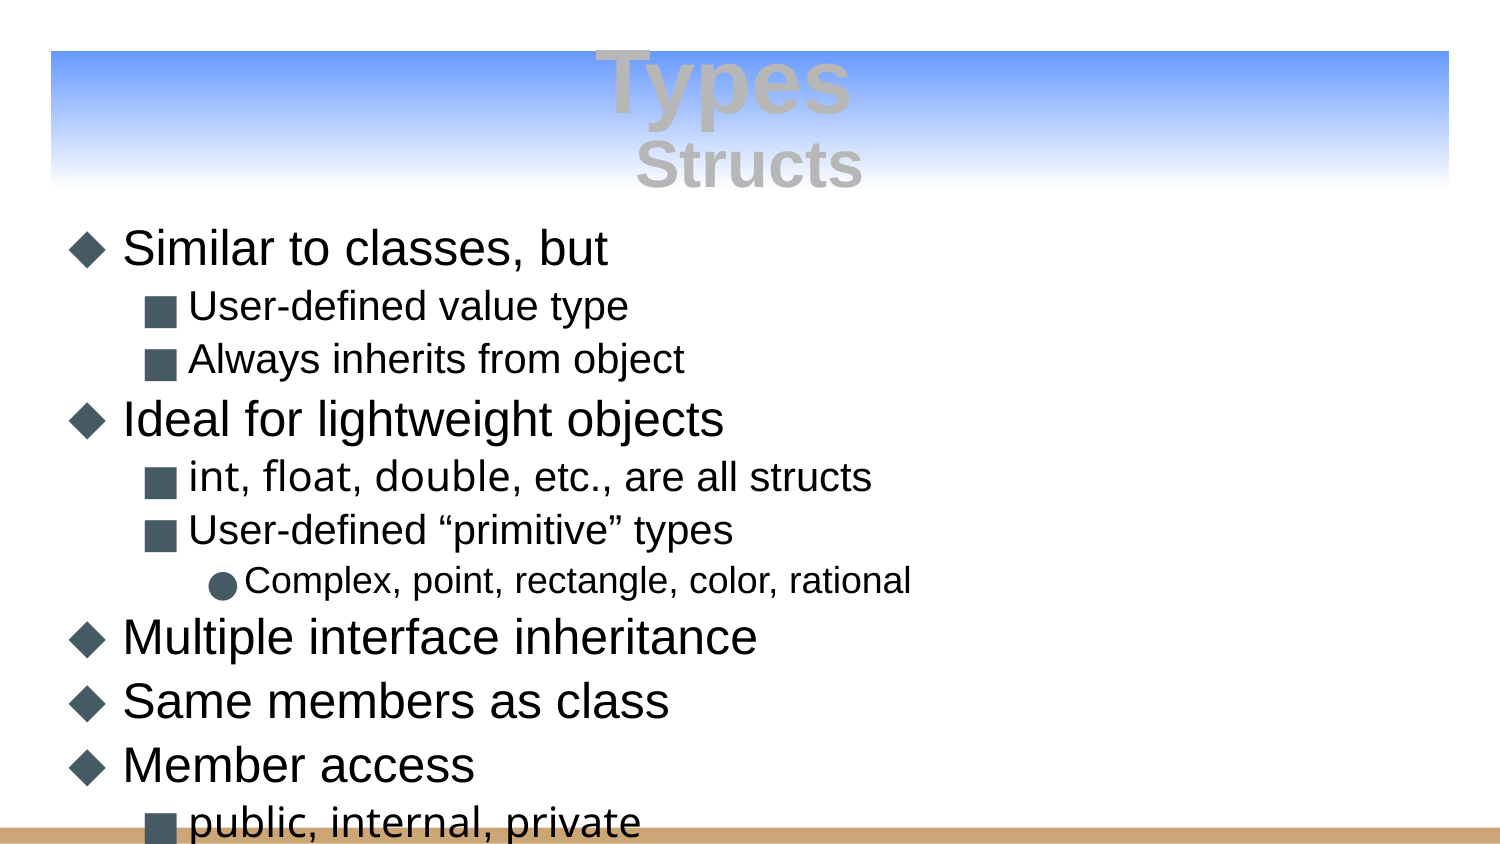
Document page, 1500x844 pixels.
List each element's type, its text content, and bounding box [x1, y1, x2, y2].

title Types Structs [51, 51, 1449, 189]
list Similar to classes, but User-defined value type Always inherits from object Ideal for lightweight objects int, float, double, etc., are all structs User-defined “primitive” types Complex, point, rectangle, color, rational Multiple interface inheritance Same members as class Member access public, internal, private Instantiated with new operator [51, 214, 1449, 765]
